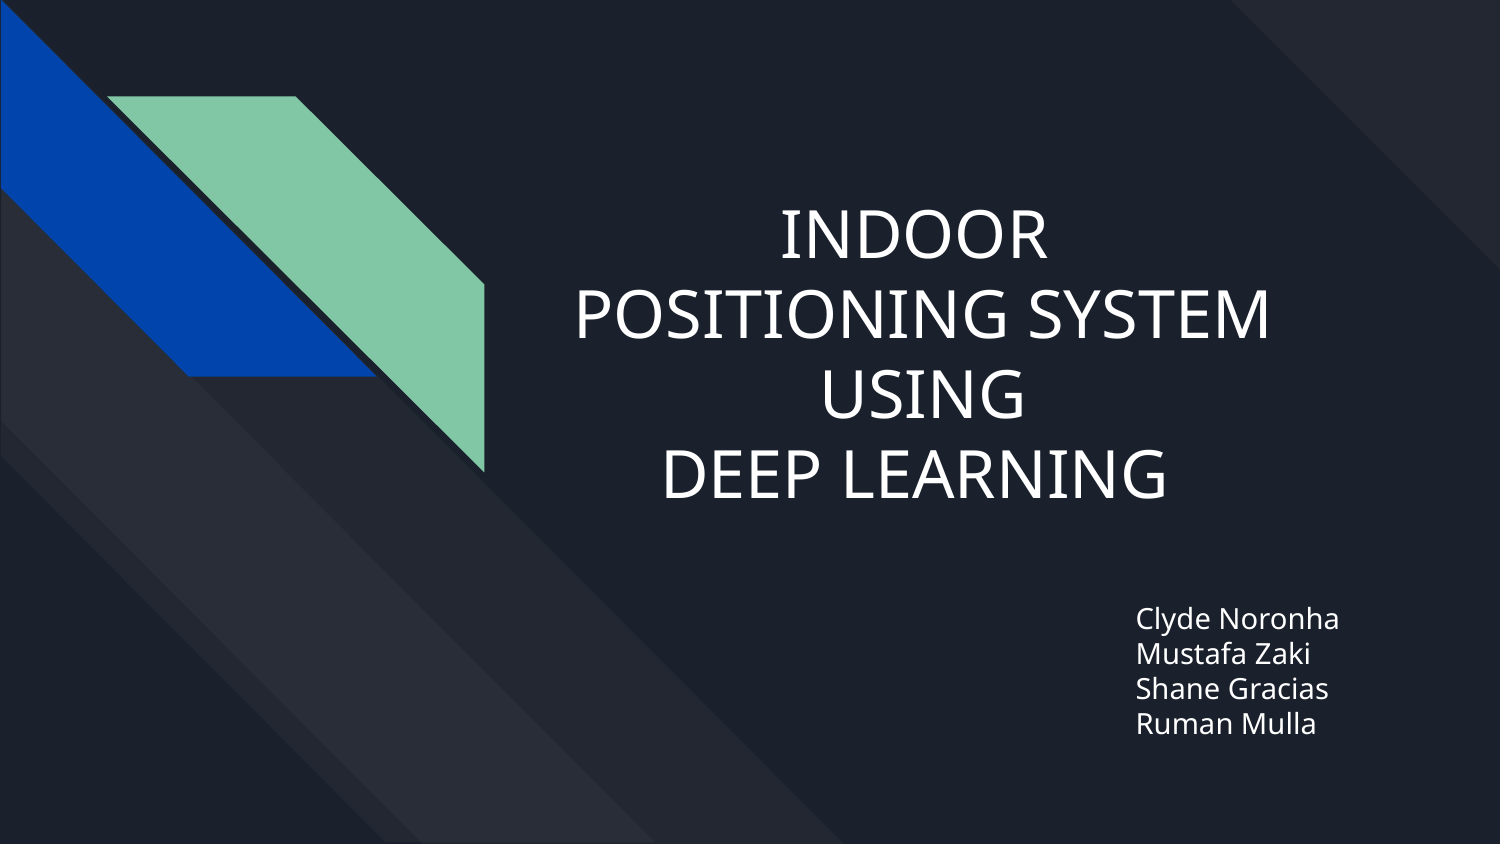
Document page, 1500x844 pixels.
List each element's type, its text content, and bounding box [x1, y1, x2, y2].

title INDOOR POSITIONING SYSTEM USING DEEP LEARNING [529, 177, 1318, 479]
text_box Clyde Noronha Mustafa Zaki Shane Gracias Ruman Mulla [1120, 585, 1475, 803]
